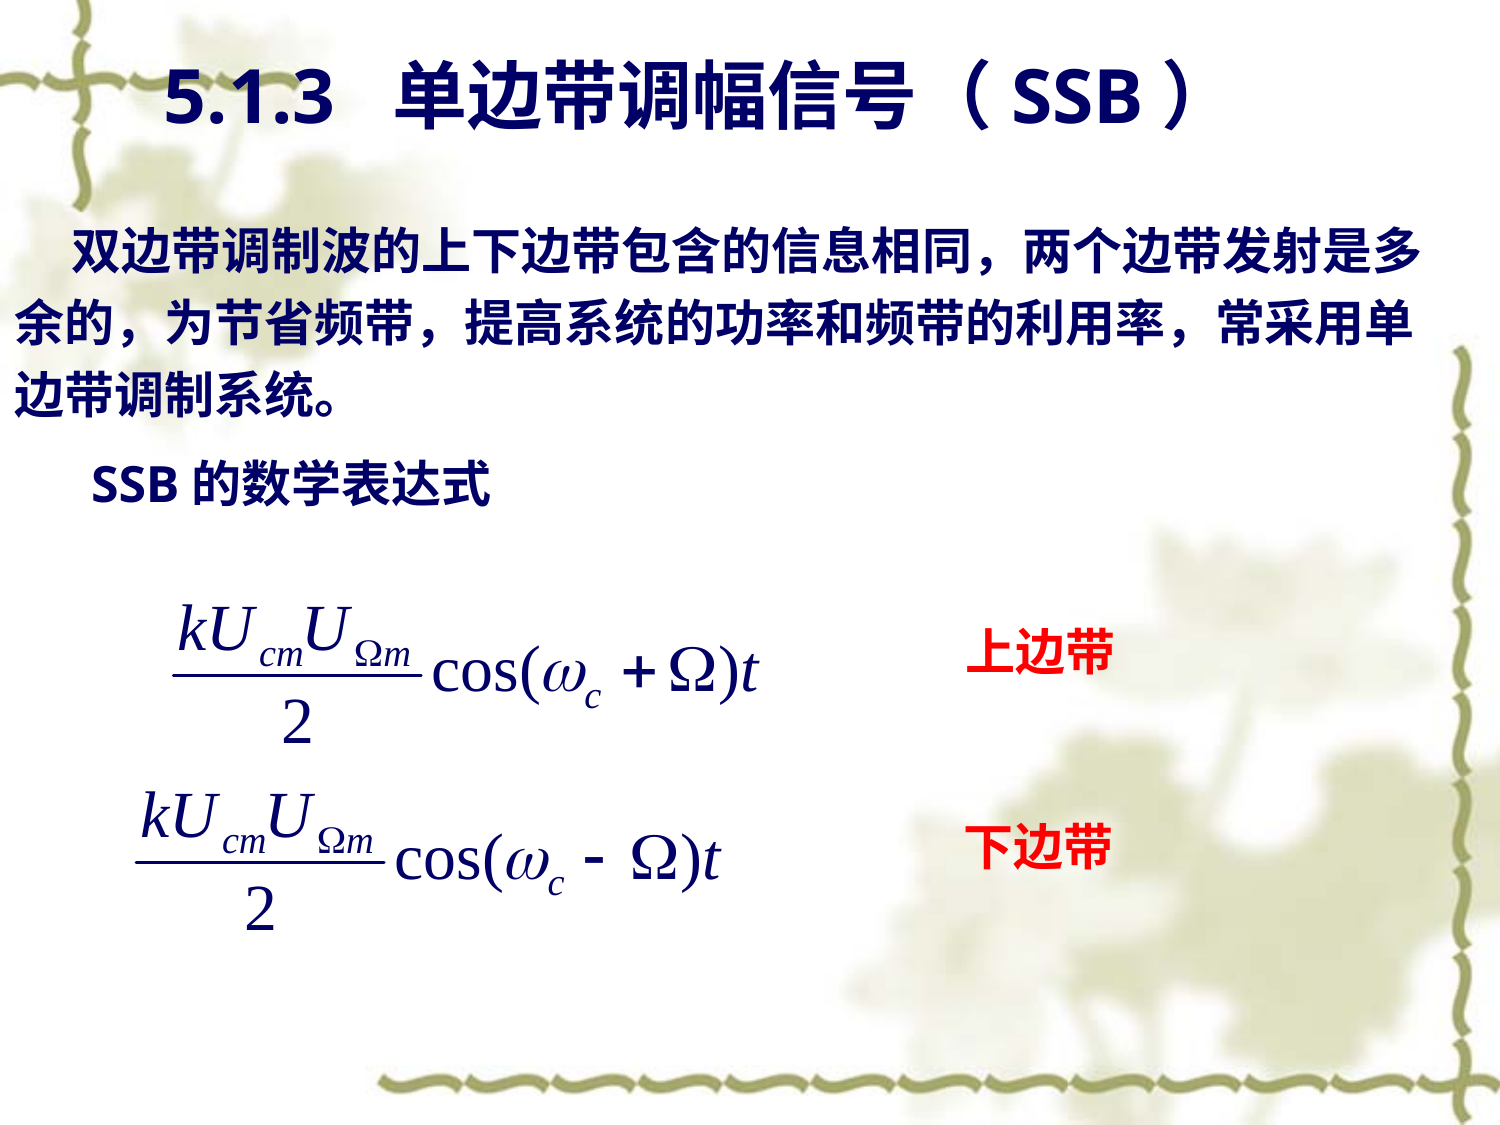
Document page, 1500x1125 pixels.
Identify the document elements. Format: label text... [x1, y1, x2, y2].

text_box 双边带调制波的上下边带包含的信息相同，两个边带发射是多余的，为节省频带，提高系统的功率和频带的利用率，常采用单边带调制系统。 [0, 200, 1475, 431]
text_box 下边带 [948, 807, 1175, 883]
text_box 上边带 [951, 612, 1131, 688]
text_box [124, 774, 734, 946]
text_box 5.1.3 单边带调幅信号（SSB） [0, 0, 1401, 188]
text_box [161, 587, 776, 758]
picture [0, 0, 1500, 1125]
text_box SSB的数学表达式 [76, 444, 507, 520]
